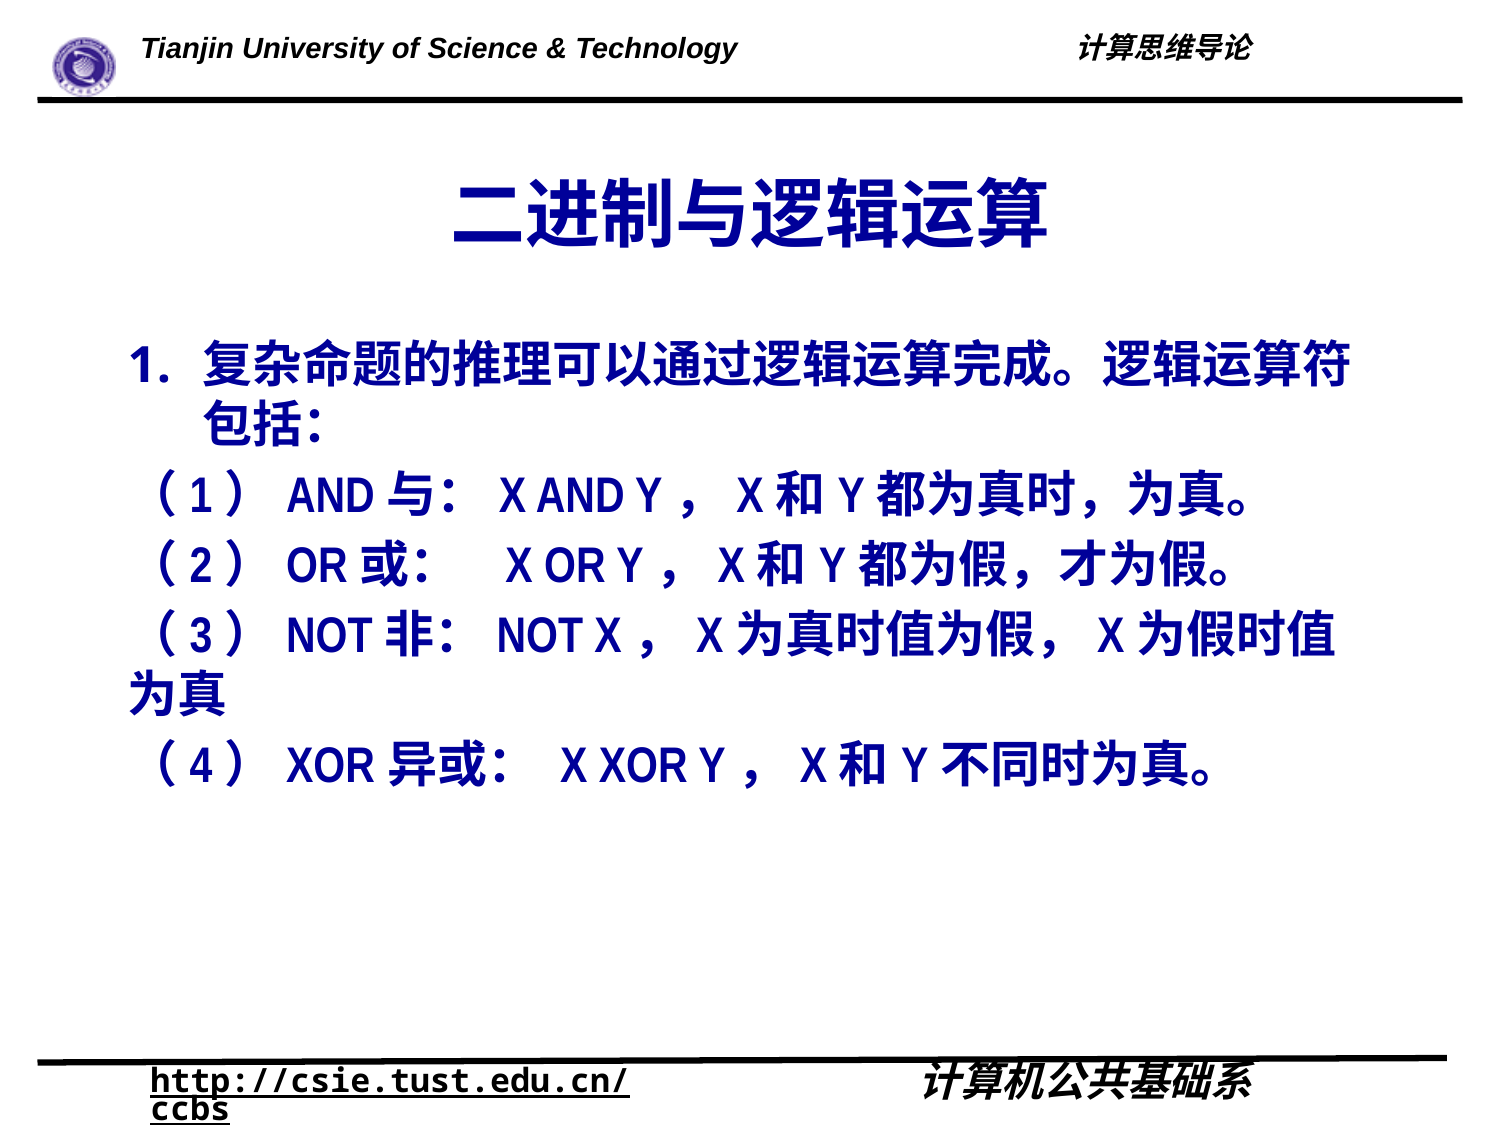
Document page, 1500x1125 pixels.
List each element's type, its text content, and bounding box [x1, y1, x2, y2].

title 二进制与逻辑运算 [112, 99, 1388, 288]
picture [52, 37, 116, 97]
list 复杂命题的推理可以通过逻辑运算完成。逻辑运算符包括： （1）AND与：X AND Y，X和Y都为真时，为真。 （2）OR或： X OR Y，X和Y都为假，才为假。 （3）NOT非：NOT X，X为真时值为假，X为假时值为真 （4）XOR异或： X XOR Y，X和Y不同时为真。 [112, 324, 1388, 1000]
